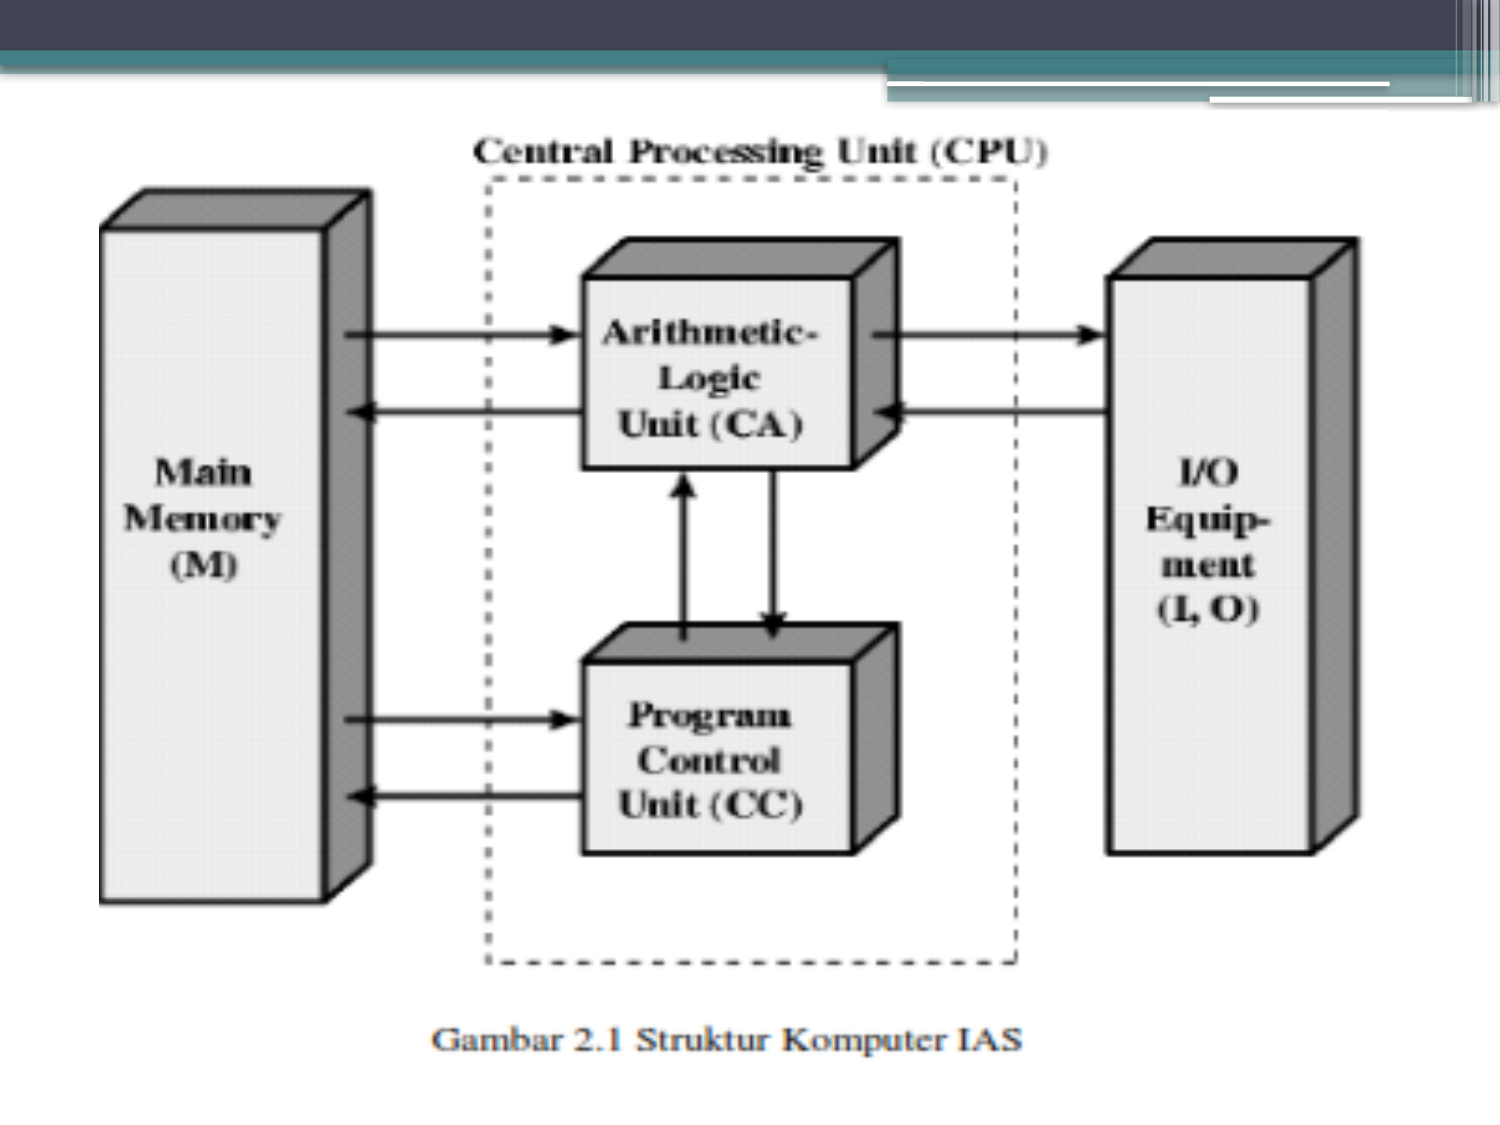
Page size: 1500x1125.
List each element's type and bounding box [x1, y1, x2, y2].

list [99, 110, 1388, 1125]
